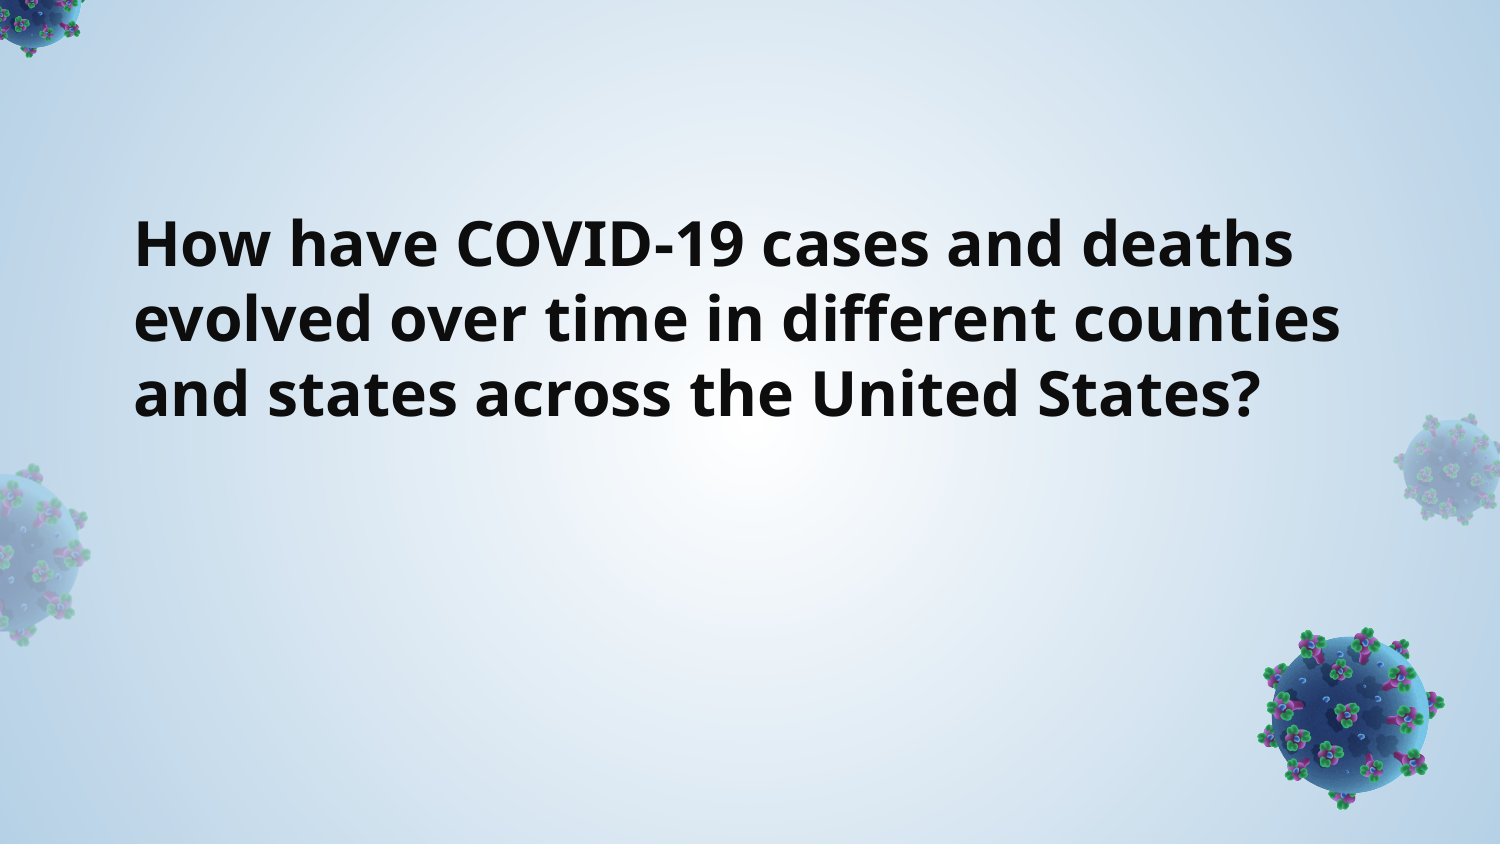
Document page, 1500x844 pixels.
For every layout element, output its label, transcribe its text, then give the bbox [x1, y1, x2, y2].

picture [0, 0, 1500, 844]
list How have COVID-19 cases and deaths evolved over time in different counties and states across the United States? [118, 189, 1382, 750]
